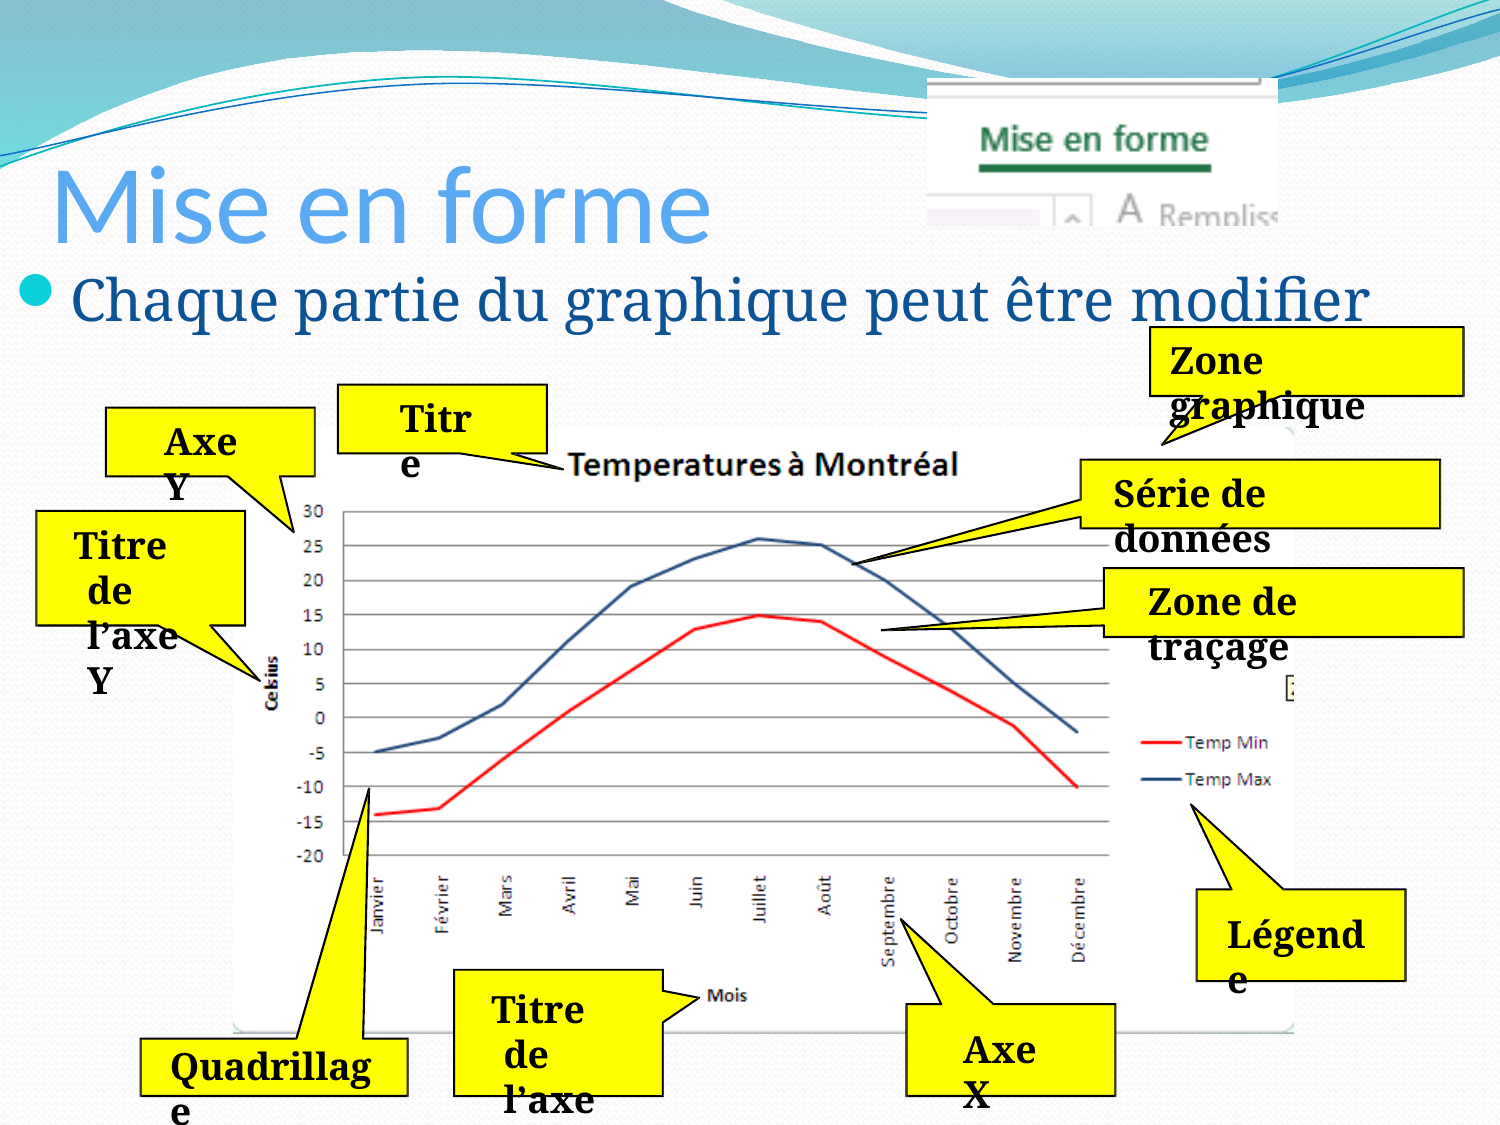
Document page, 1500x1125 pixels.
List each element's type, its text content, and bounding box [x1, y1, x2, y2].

picture [926, 77, 1278, 226]
list Chaque partie du graphique peut être modifier [0, 255, 1430, 1118]
title Mise en forme [49, 78, 1400, 255]
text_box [35, 325, 1465, 1098]
